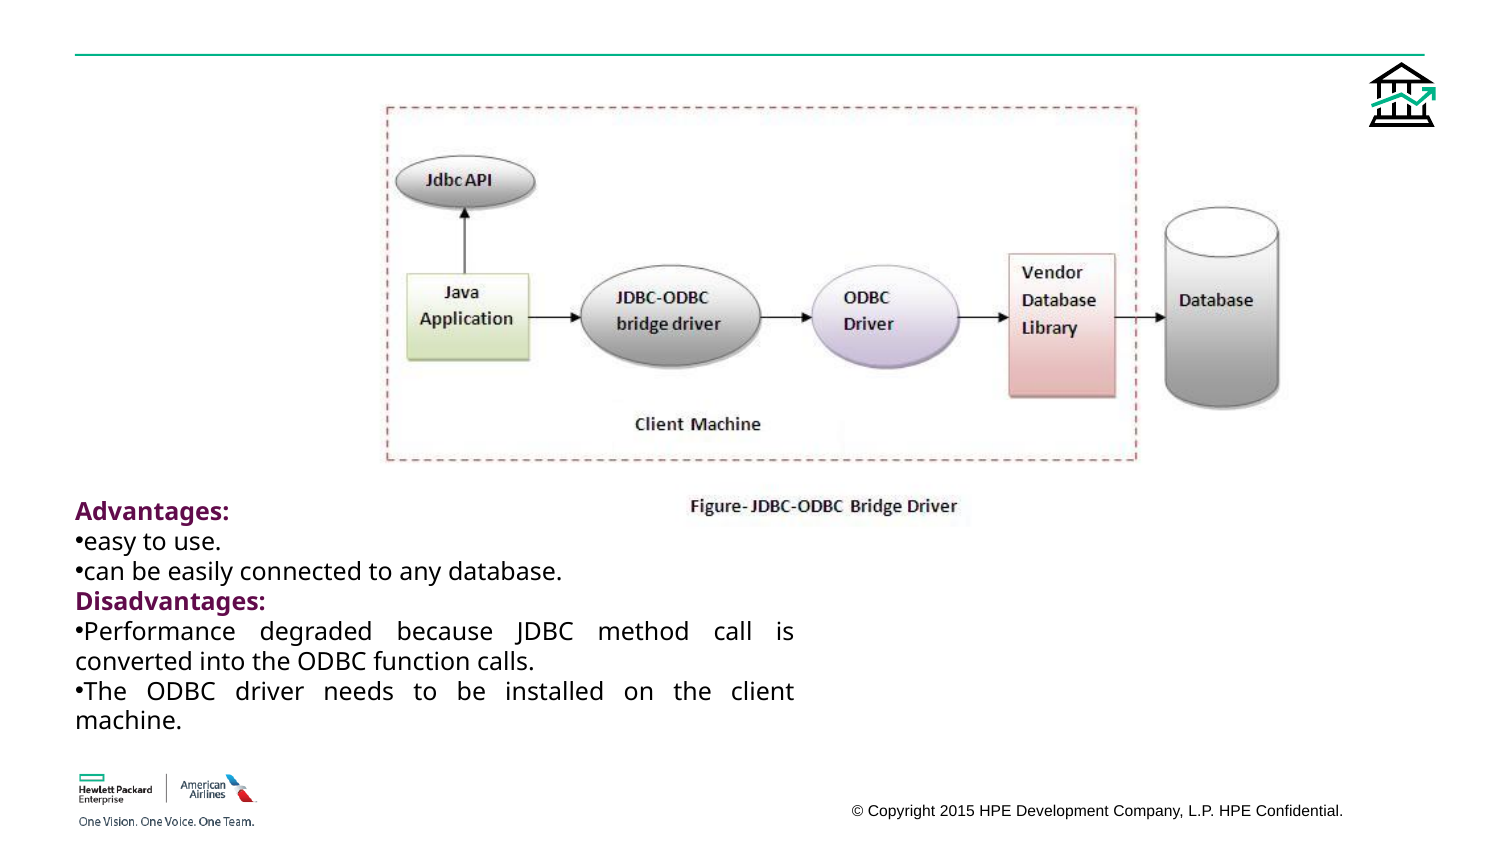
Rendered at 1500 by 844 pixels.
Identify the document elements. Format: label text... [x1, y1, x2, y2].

picture [74, 773, 258, 831]
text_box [1368, 62, 1436, 127]
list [359, 62, 1348, 569]
text_box Advantages: easy to use. can be easily connected to any database. Disadvantages: Performance degraded because JDBC method call is converted into the ODBC function calls. The ODBC driver needs to be installed on the client machine. [60, 488, 811, 743]
